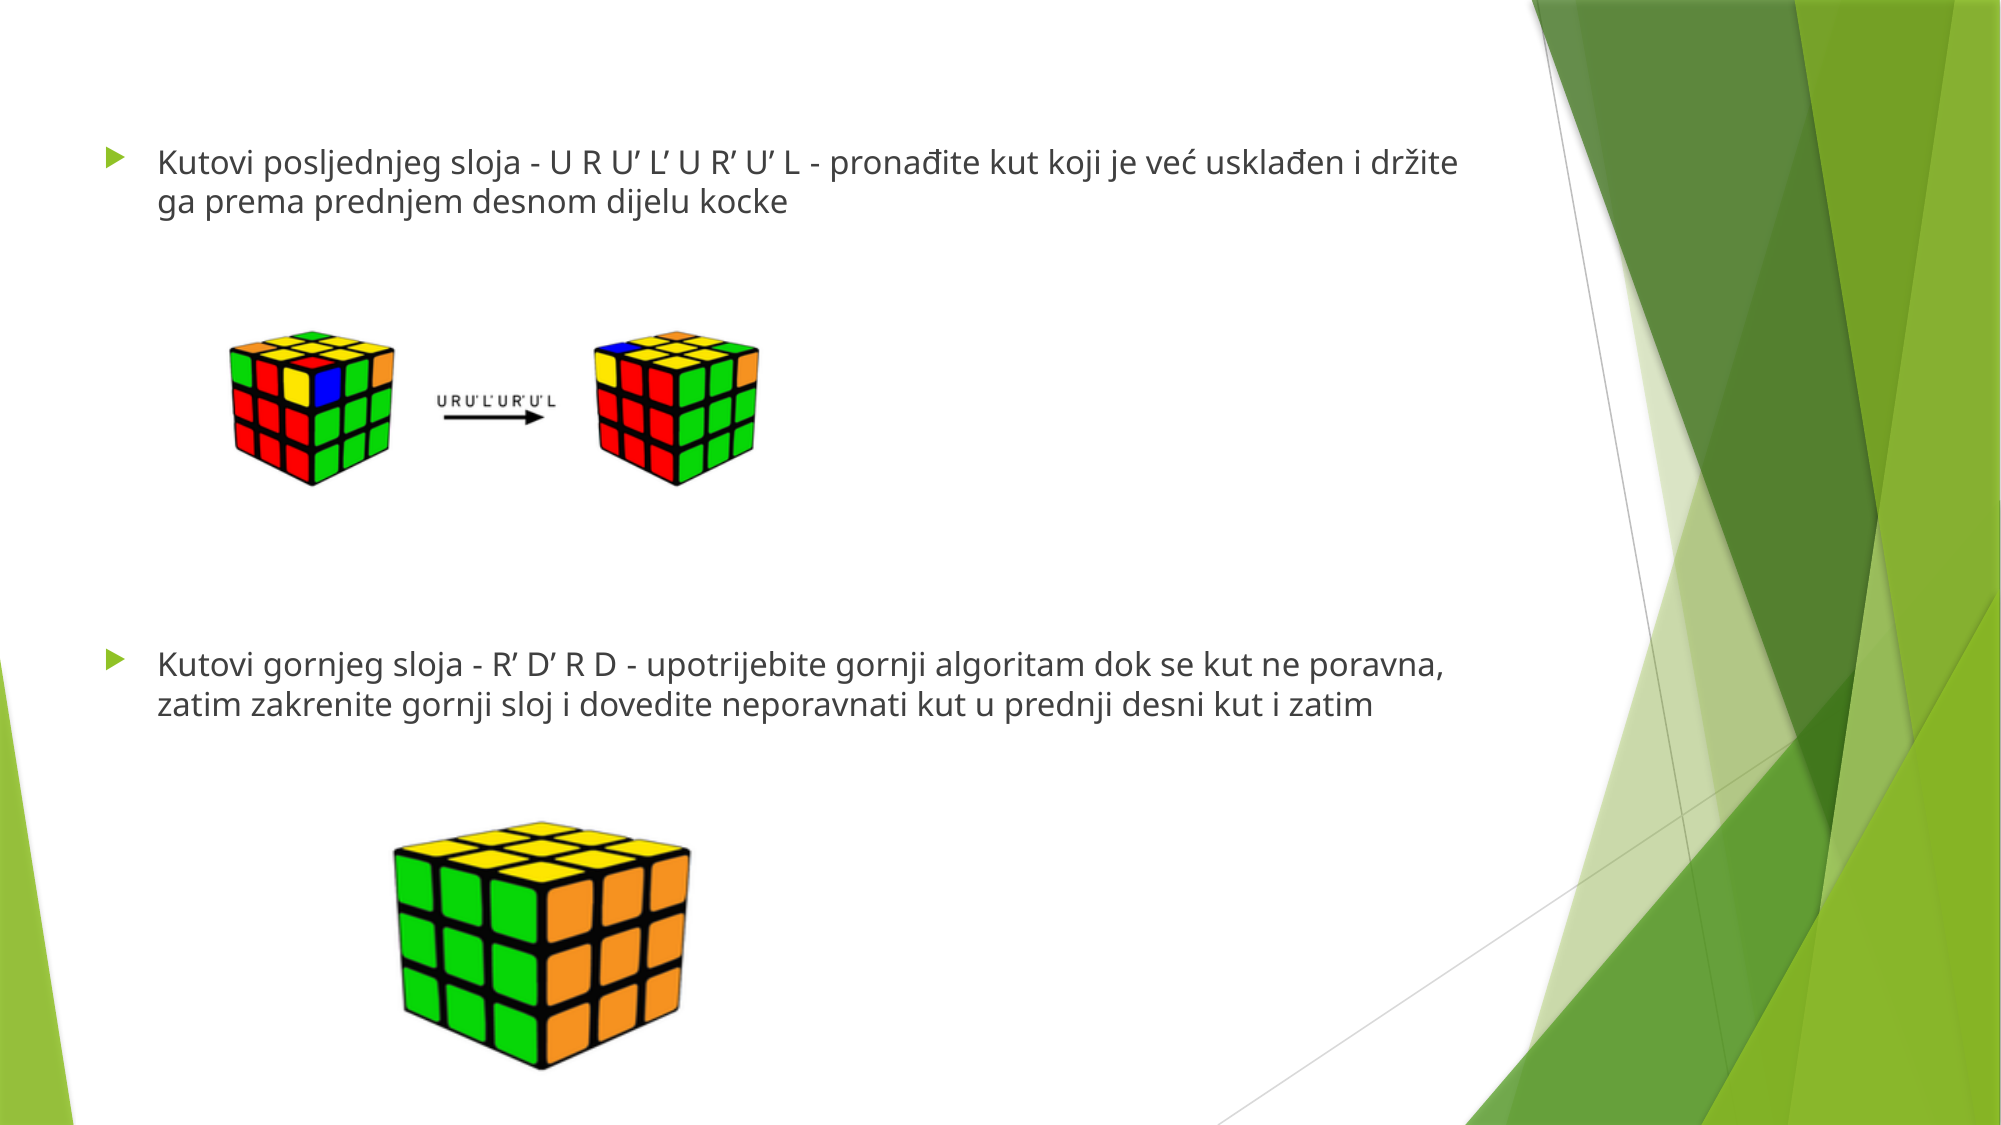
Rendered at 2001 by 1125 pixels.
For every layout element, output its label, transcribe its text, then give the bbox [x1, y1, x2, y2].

picture [76, 724, 1009, 1125]
picture [160, 230, 829, 589]
list Kutovi posljednjeg sloja - U R U’ L’ U R’ U’ L - pronađite kut koji je već usklađen i držite ga prema prednjem desnom dijelu kocke Kutovi gornjeg sloja - R’ D’ R D - upotrijebite gornji algoritam dok se kut ne poravna, zatim zakrenite gornji sloj i dovedite neporavnati kut u prednji desni kut i zatim ponovno nanesite isti algoritam dok se ne riješi kut [88, 134, 1499, 771]
